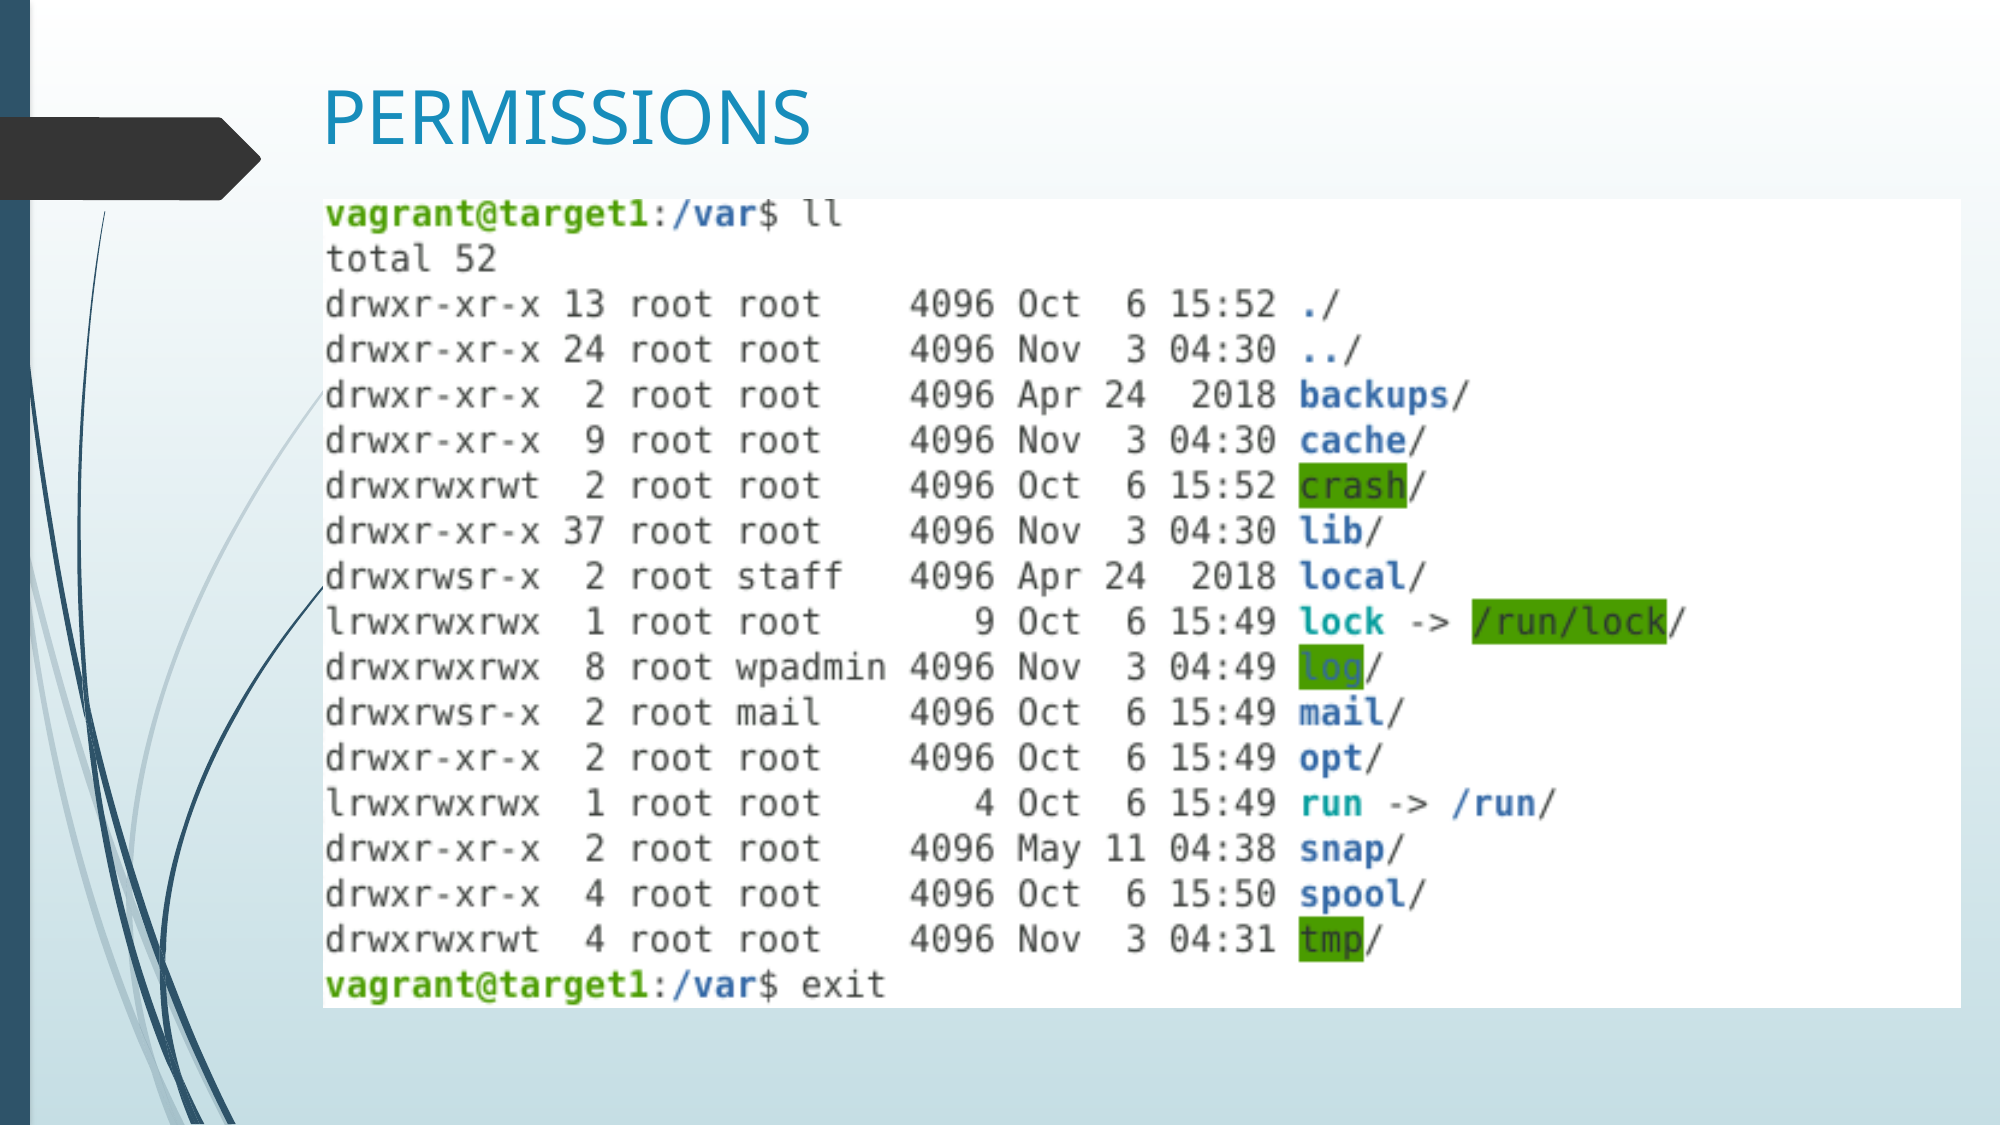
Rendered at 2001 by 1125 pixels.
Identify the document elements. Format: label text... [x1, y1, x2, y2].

title PERMISSIONS [306, 61, 1703, 200]
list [323, 199, 1961, 1008]
